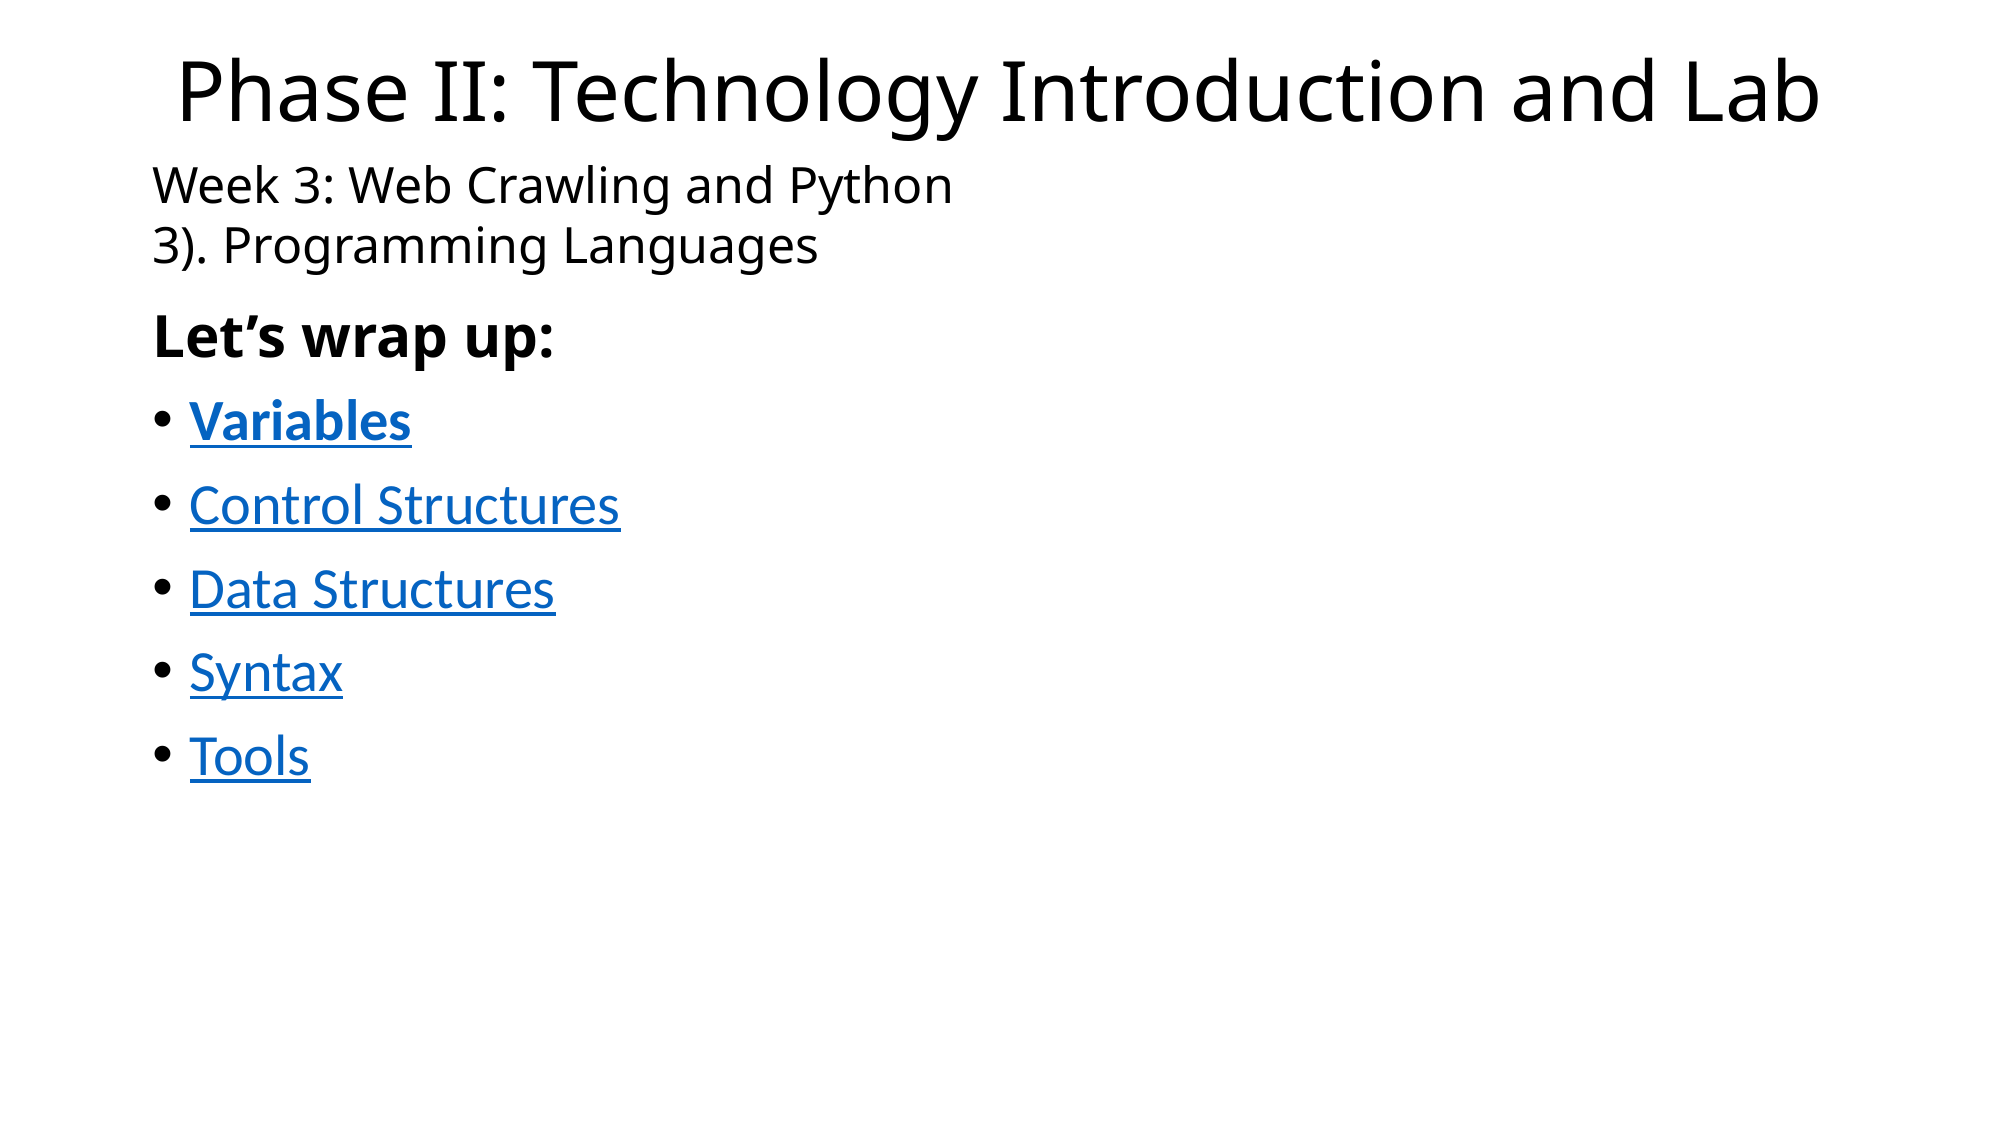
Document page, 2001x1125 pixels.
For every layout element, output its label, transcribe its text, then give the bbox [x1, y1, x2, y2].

text_box Phase II: Technology Introduction and Lab [0, 30, 2000, 146]
list Let’s wrap up: Variables Control Structures Data Structures Syntax Tools [137, 299, 1863, 1014]
text_box Week 3: Web Crawling and Python 3). Programming Languages [137, 146, 1762, 281]
